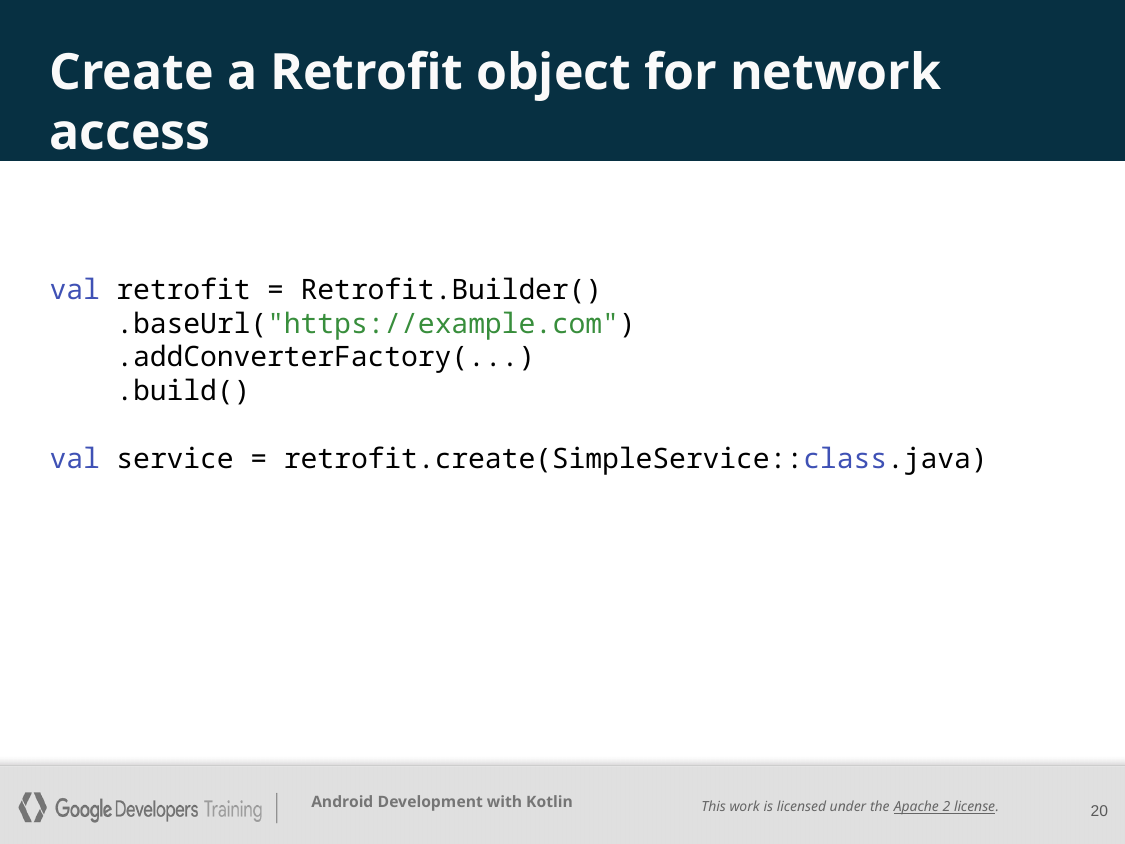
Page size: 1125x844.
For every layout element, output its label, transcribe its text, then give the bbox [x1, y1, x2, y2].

list val retrofit = Retrofit.Builder() .baseUrl("https://example.com") .addConverterFactory(...) .build() val service = retrofit.create(SimpleService::class.java) [38, 260, 1087, 584]
slide_number 20 [1051, 777, 1120, 842]
title Create a Retrofit object for network access [38, 28, 1087, 122]
picture [0, 161, 1125, 844]
